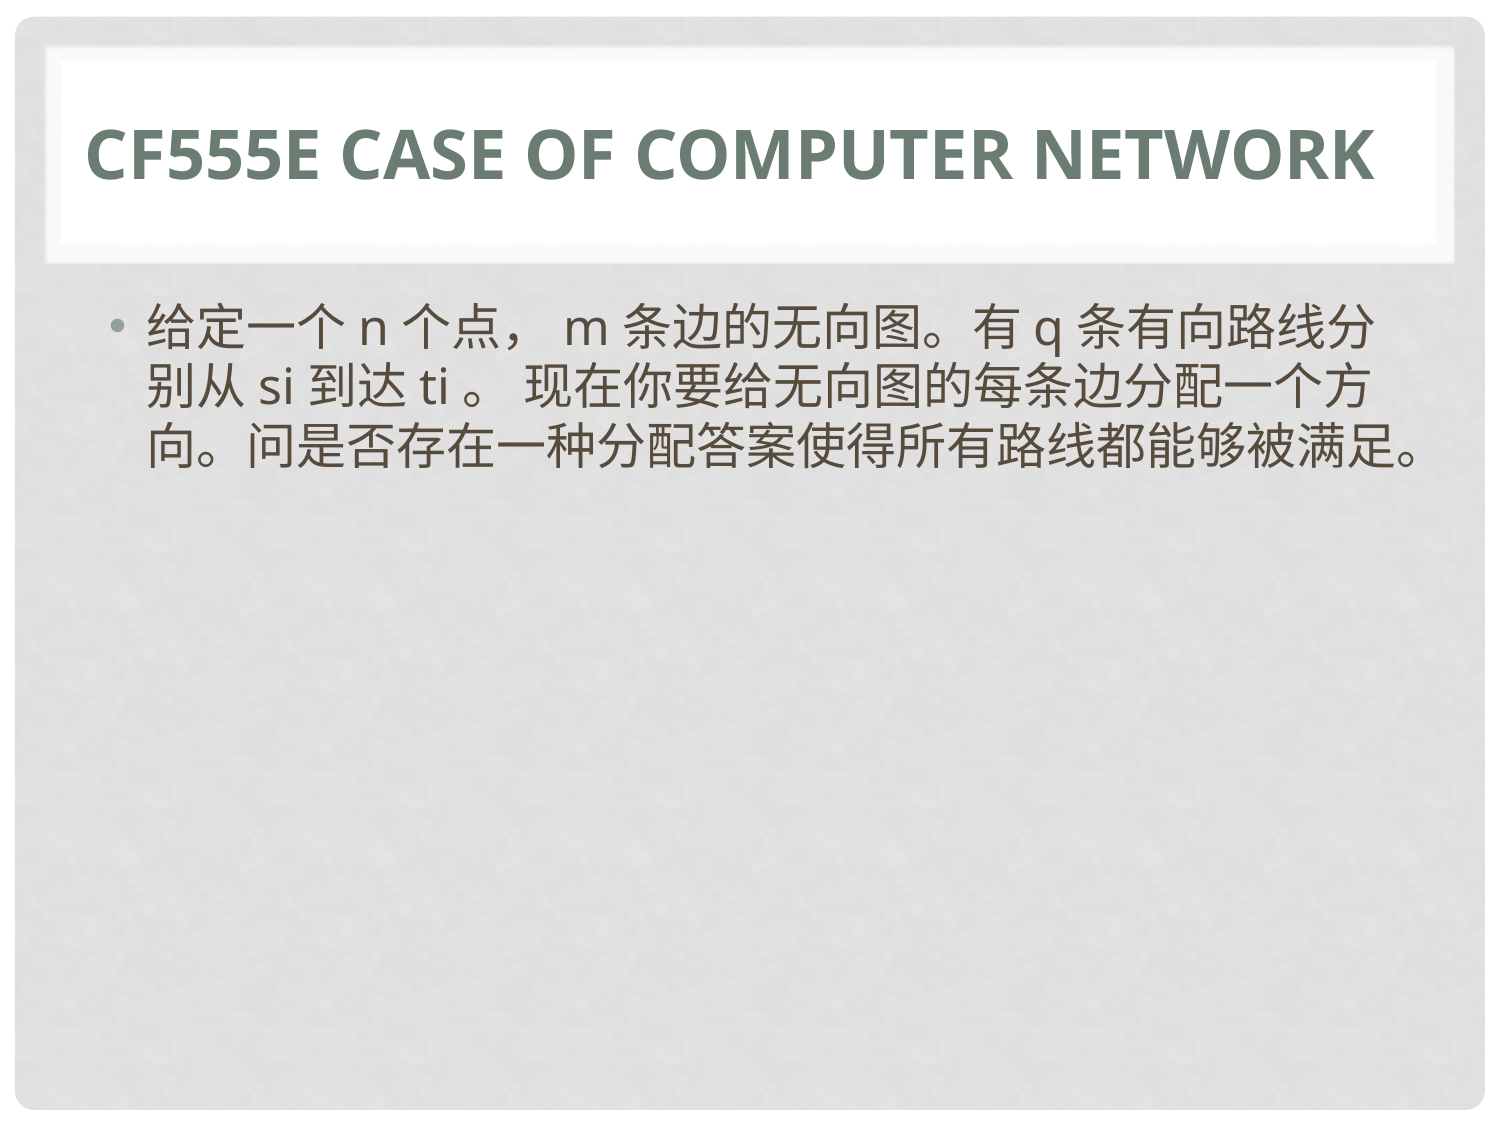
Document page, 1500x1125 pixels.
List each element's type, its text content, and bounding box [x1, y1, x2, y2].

list 给定一个n个点，m条边的无向图。有q条有向路线分别从si到达ti。 现在你要给无向图的每条边分配一个方向。问是否存在一种分配答案使得所有路线都能够被满足。 [75, 287, 1425, 1005]
title CF555E Case of Computer Network [69, 66, 1425, 238]
